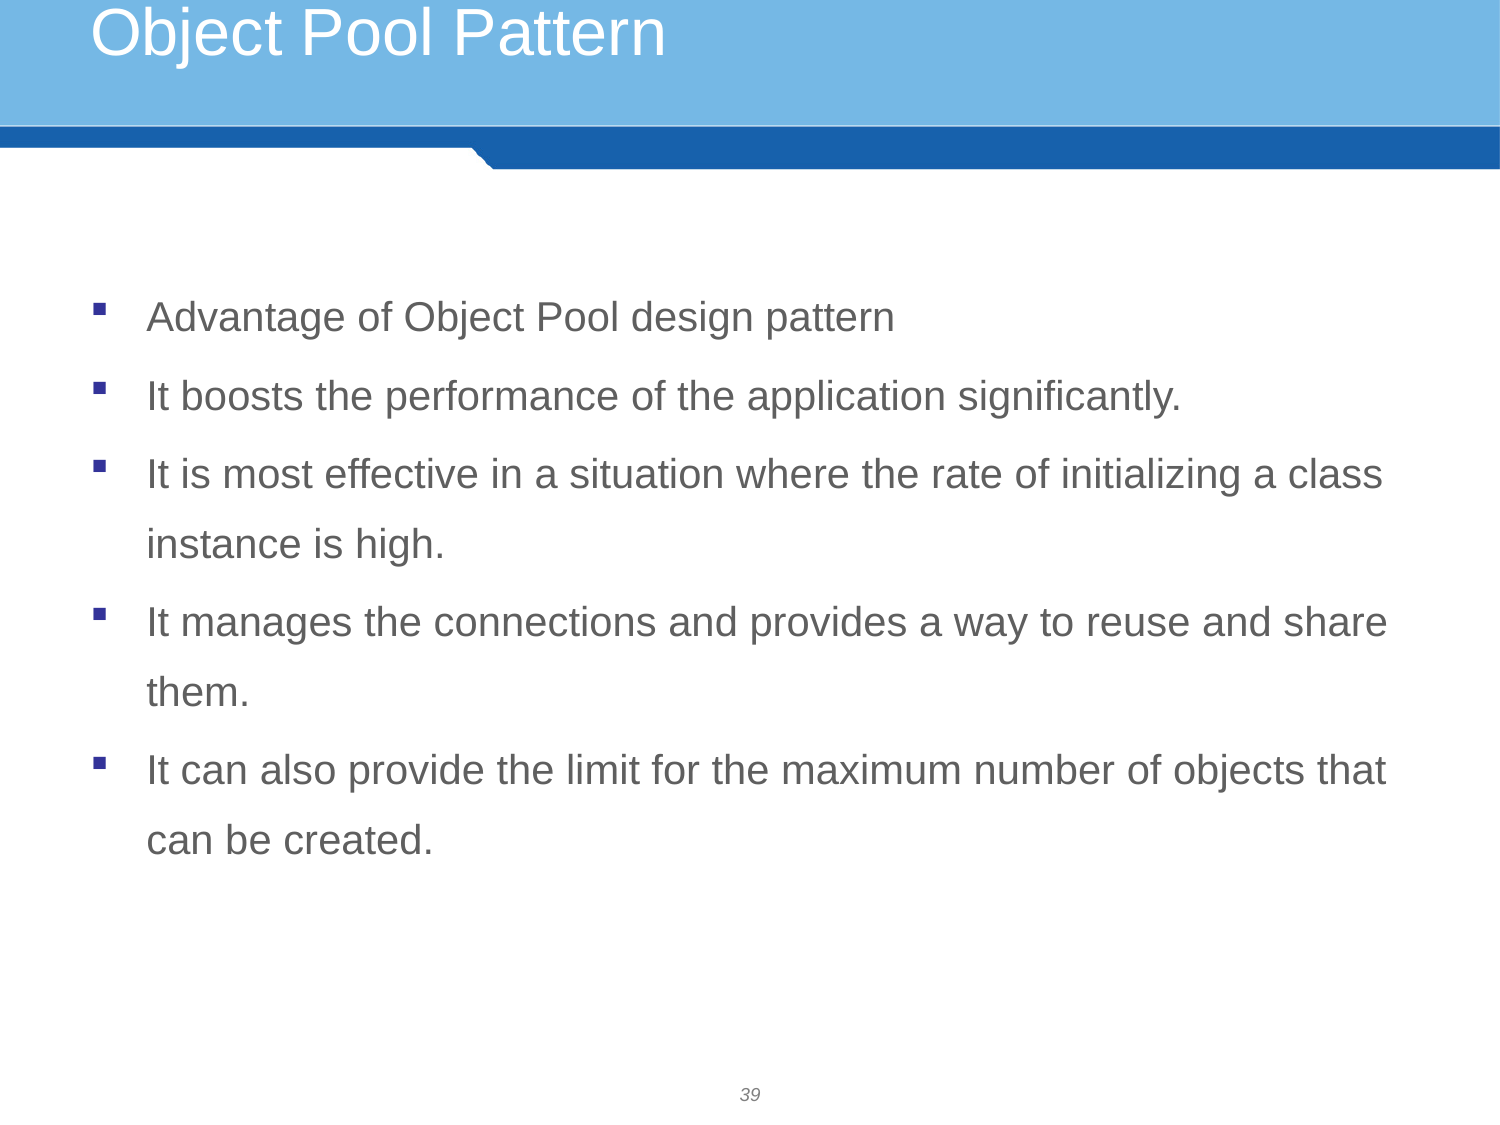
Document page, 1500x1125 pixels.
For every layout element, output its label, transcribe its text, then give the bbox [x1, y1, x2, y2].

slide_number 39 [574, 1074, 926, 1115]
picture [0, 0, 1500, 188]
title Object Pool Pattern [74, 0, 1426, 138]
list Advantage of Object Pool design pattern It boosts the performance of the application significantly. It is most effective in a situation where the rate of initializing a class instance is high. It manages the connections and provides a way to reuse and share them. It can also provide the limit for the maximum number of objects that can be created. [74, 262, 1426, 1101]
